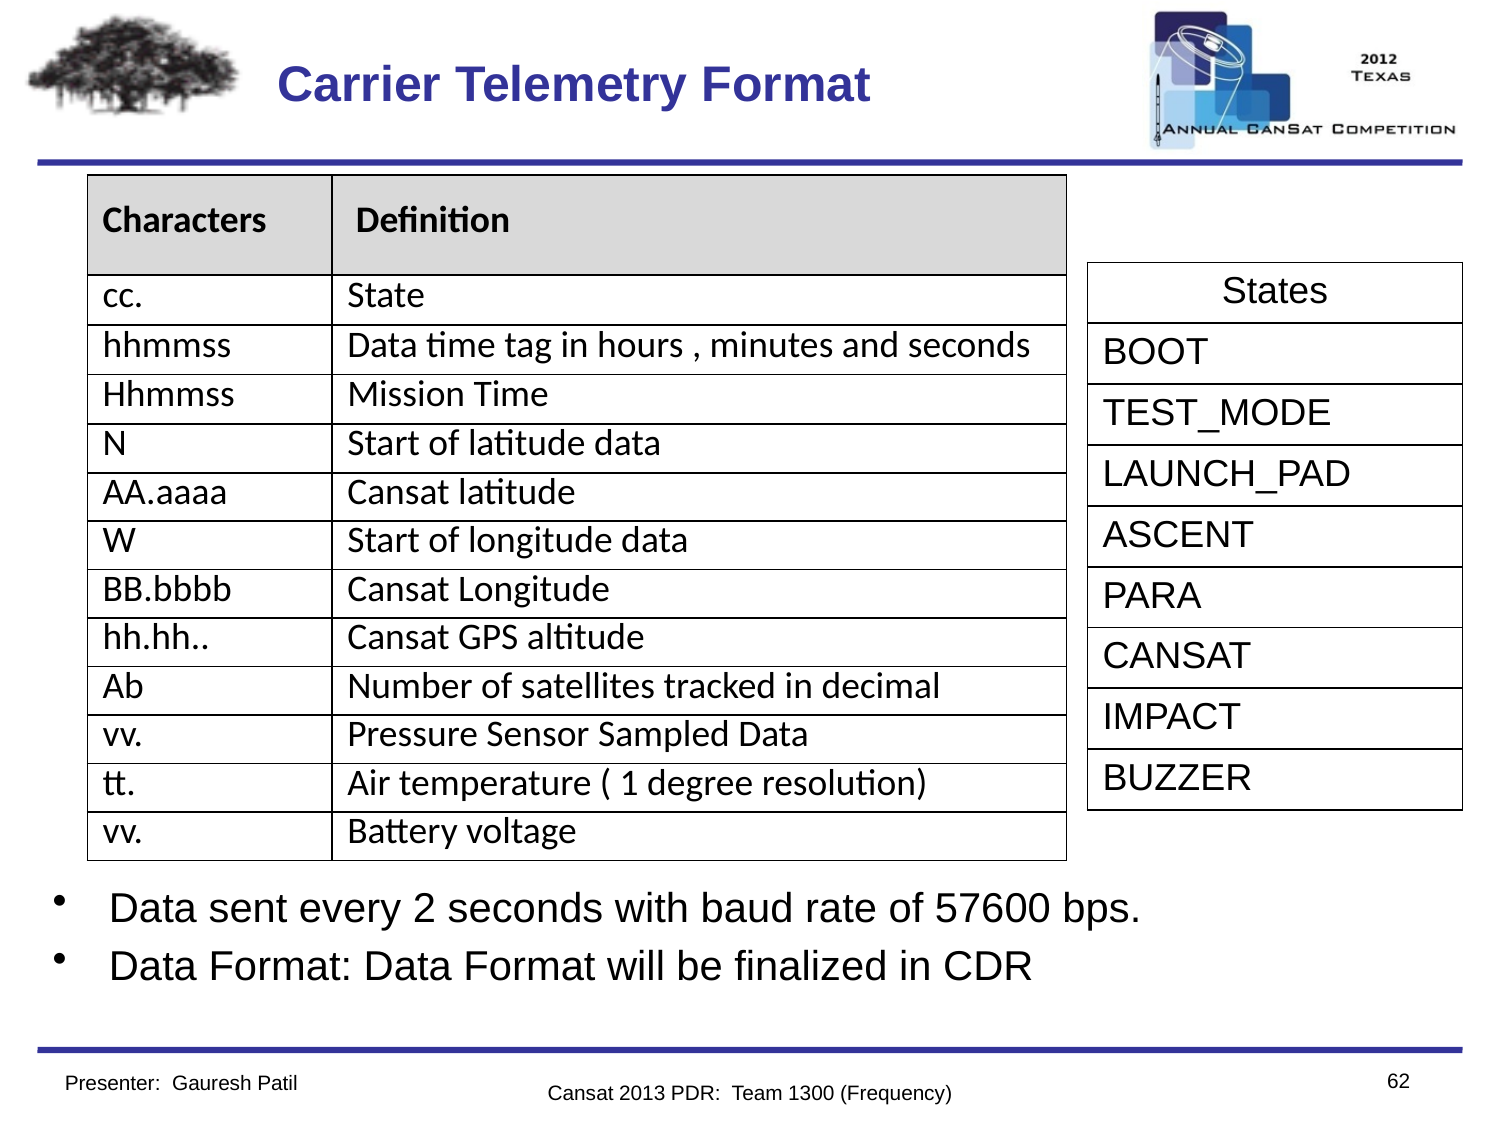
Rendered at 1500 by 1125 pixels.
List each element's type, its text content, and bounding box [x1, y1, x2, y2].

table_cell Start of latitude data [333, 425, 1066, 472]
table_header Definition [333, 176, 1066, 274]
table_cell AA.aaaa [88, 474, 331, 520]
table_cell Number of satellites tracked in decimal [333, 667, 1066, 714]
table_cell BUZZER [1088, 750, 1462, 809]
table_cell Hhmmss [88, 375, 331, 423]
table_cell Cansat Longitude [333, 570, 1066, 617]
table_cell Pressure Sensor Sampled Data [333, 716, 1066, 763]
table_cell State [333, 276, 1066, 324]
table_cell vv. [88, 716, 331, 763]
table_cell Data time tag in hours , minutes and seconds [333, 326, 1066, 374]
table_cell W [88, 522, 331, 569]
table_cell Battery voltage [333, 813, 1066, 860]
table_cell hhmmss [88, 326, 331, 374]
text_box Presenter: Gauresh Patil [49, 1062, 425, 1103]
table_cell BB.bbbb [88, 570, 331, 617]
slide_number 62 [1312, 1059, 1425, 1100]
table_cell Start of longitude data [333, 522, 1066, 569]
table_cell Air temperature ( 1 degree resolution) [333, 764, 1066, 811]
table_header States [1088, 263, 1462, 322]
table_cell N [88, 425, 331, 472]
table_cell TEST_MODE [1088, 385, 1462, 444]
list Data sent every 2 seconds with baud rate of 57600 bps. Data Format: Data Format will be finalized in CDR [37, 174, 1463, 1025]
table_cell Cansat GPS altitude [333, 619, 1066, 666]
table_cell Ab [88, 667, 331, 714]
table_cell CANSAT [1088, 628, 1462, 687]
table_cell cc. [88, 276, 331, 324]
footer Cansat 2013 PDR: Team 1300 (Frequency) [450, 1071, 1050, 1112]
table_cell BOOT [1088, 324, 1462, 383]
picture [0, 12, 270, 151]
picture [1142, 1, 1463, 157]
table_cell LAUNCH_PAD [1088, 446, 1462, 505]
table_cell PARA [1088, 568, 1462, 627]
table_cell ASCENT [1088, 507, 1462, 566]
table_cell tt. [88, 764, 331, 811]
title Carrier Telemetry Format [271, 12, 1238, 150]
table_cell Mission Time [333, 375, 1066, 423]
table_cell vv. [88, 813, 331, 860]
table_header Characters [88, 176, 331, 274]
table_cell hh.hh.. [88, 619, 331, 666]
table_cell Cansat latitude [333, 474, 1066, 520]
table_cell IMPACT [1088, 689, 1462, 748]
